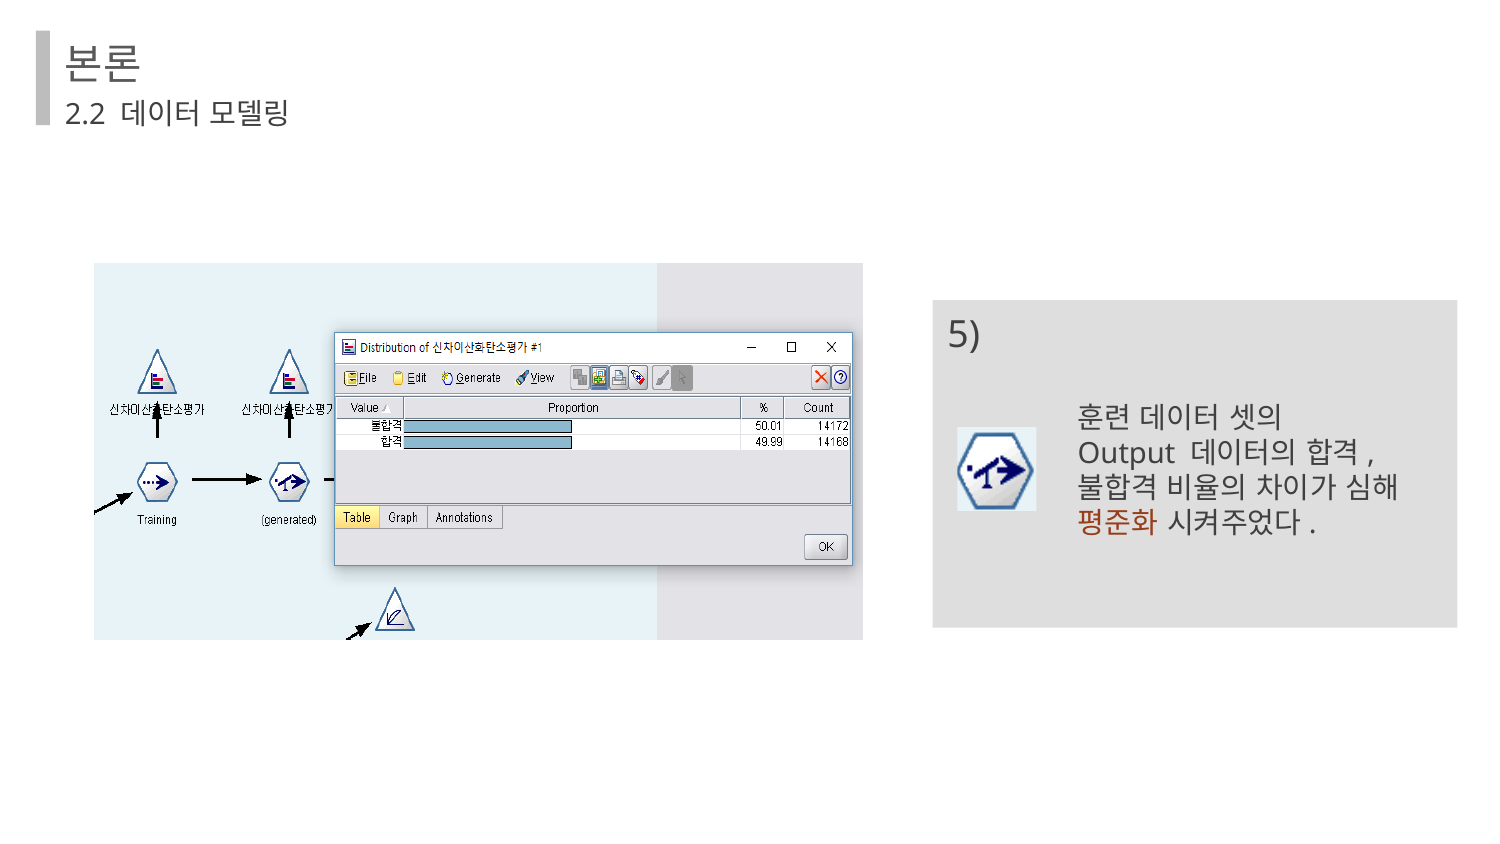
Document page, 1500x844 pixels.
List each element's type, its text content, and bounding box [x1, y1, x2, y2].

text_box [35, 75, 50, 126]
text_box [932, 299, 1459, 629]
text_box [0, 0, 1500, 75]
text_box 5) [932, 302, 1091, 363]
text_box 훈련 데이터 셋의 Output 데이터의 합격, 불합격 비율의 차이가 심해 평준화 시켜주었다. [1062, 392, 1445, 547]
picture [957, 427, 1037, 511]
text_box 2.2 데이터 모델링 [50, 88, 580, 138]
text_box 본론 [50, 75, 580, 88]
picture [94, 263, 863, 640]
